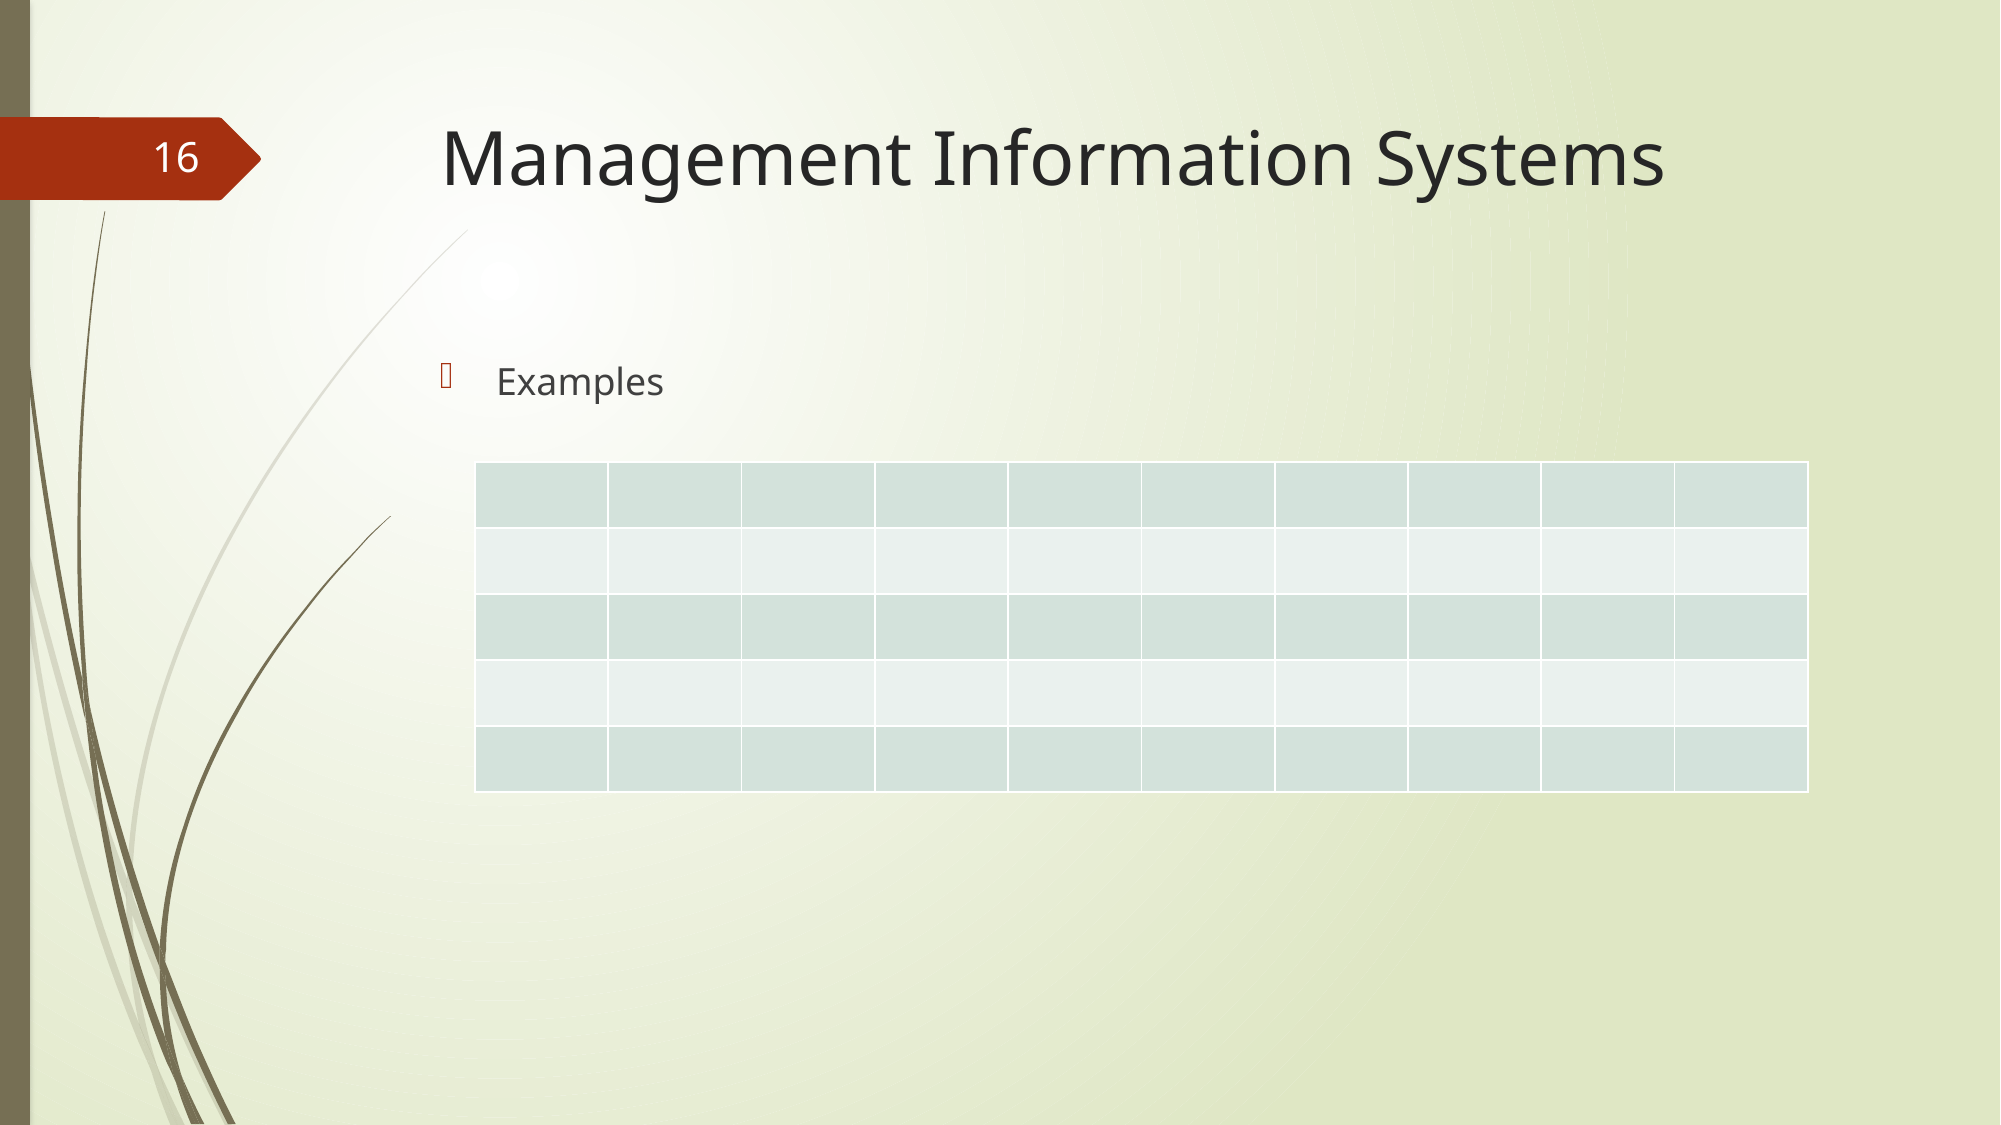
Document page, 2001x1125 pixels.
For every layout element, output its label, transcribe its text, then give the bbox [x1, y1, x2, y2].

slide_number 16 [87, 129, 216, 190]
table_cell [476, 595, 607, 659]
table_cell [1675, 595, 1807, 659]
table_header [1142, 463, 1274, 527]
table_header [476, 463, 607, 527]
table_cell [1409, 727, 1540, 791]
table_cell [476, 661, 607, 725]
table_cell [609, 661, 741, 725]
table_cell [742, 661, 874, 725]
table_cell [1276, 595, 1407, 659]
table_cell [1276, 529, 1407, 593]
table_cell [1276, 727, 1407, 791]
table_header [1276, 463, 1407, 527]
table_cell [876, 727, 1007, 791]
table_cell [1675, 727, 1807, 791]
table_header [1409, 463, 1540, 527]
table_cell [1276, 661, 1407, 725]
table_cell [609, 529, 741, 593]
table_cell [1542, 727, 1674, 791]
table_cell [1542, 595, 1674, 659]
table_header [1675, 463, 1807, 527]
table_cell [876, 529, 1007, 593]
table_cell [1142, 727, 1274, 791]
list Examples [424, 350, 1888, 970]
table_cell [1142, 595, 1274, 659]
table_cell [609, 727, 741, 791]
table_cell [1009, 529, 1141, 593]
table_cell [1542, 661, 1674, 725]
table_cell [1009, 727, 1141, 791]
table_cell [1675, 529, 1807, 593]
table_cell [1409, 661, 1540, 725]
table_cell [1542, 529, 1674, 593]
table_cell [1009, 595, 1141, 659]
table_cell [1409, 529, 1540, 593]
table_cell [1009, 661, 1141, 725]
table_cell [609, 595, 741, 659]
table_cell [1142, 529, 1274, 593]
table_cell [1409, 595, 1540, 659]
table_header [1542, 463, 1674, 527]
table_header [609, 463, 741, 527]
table_cell [476, 529, 607, 593]
table_cell [1675, 661, 1807, 725]
table_cell [1142, 661, 1274, 725]
table_cell [742, 595, 874, 659]
table_header [876, 463, 1007, 527]
table_cell [876, 595, 1007, 659]
table_cell [742, 529, 874, 593]
title Management Information Systems [425, 102, 1888, 313]
table_cell [876, 661, 1007, 725]
table_header [742, 463, 874, 527]
table_cell [476, 727, 607, 791]
table_header [1009, 463, 1141, 527]
table_cell [742, 727, 874, 791]
